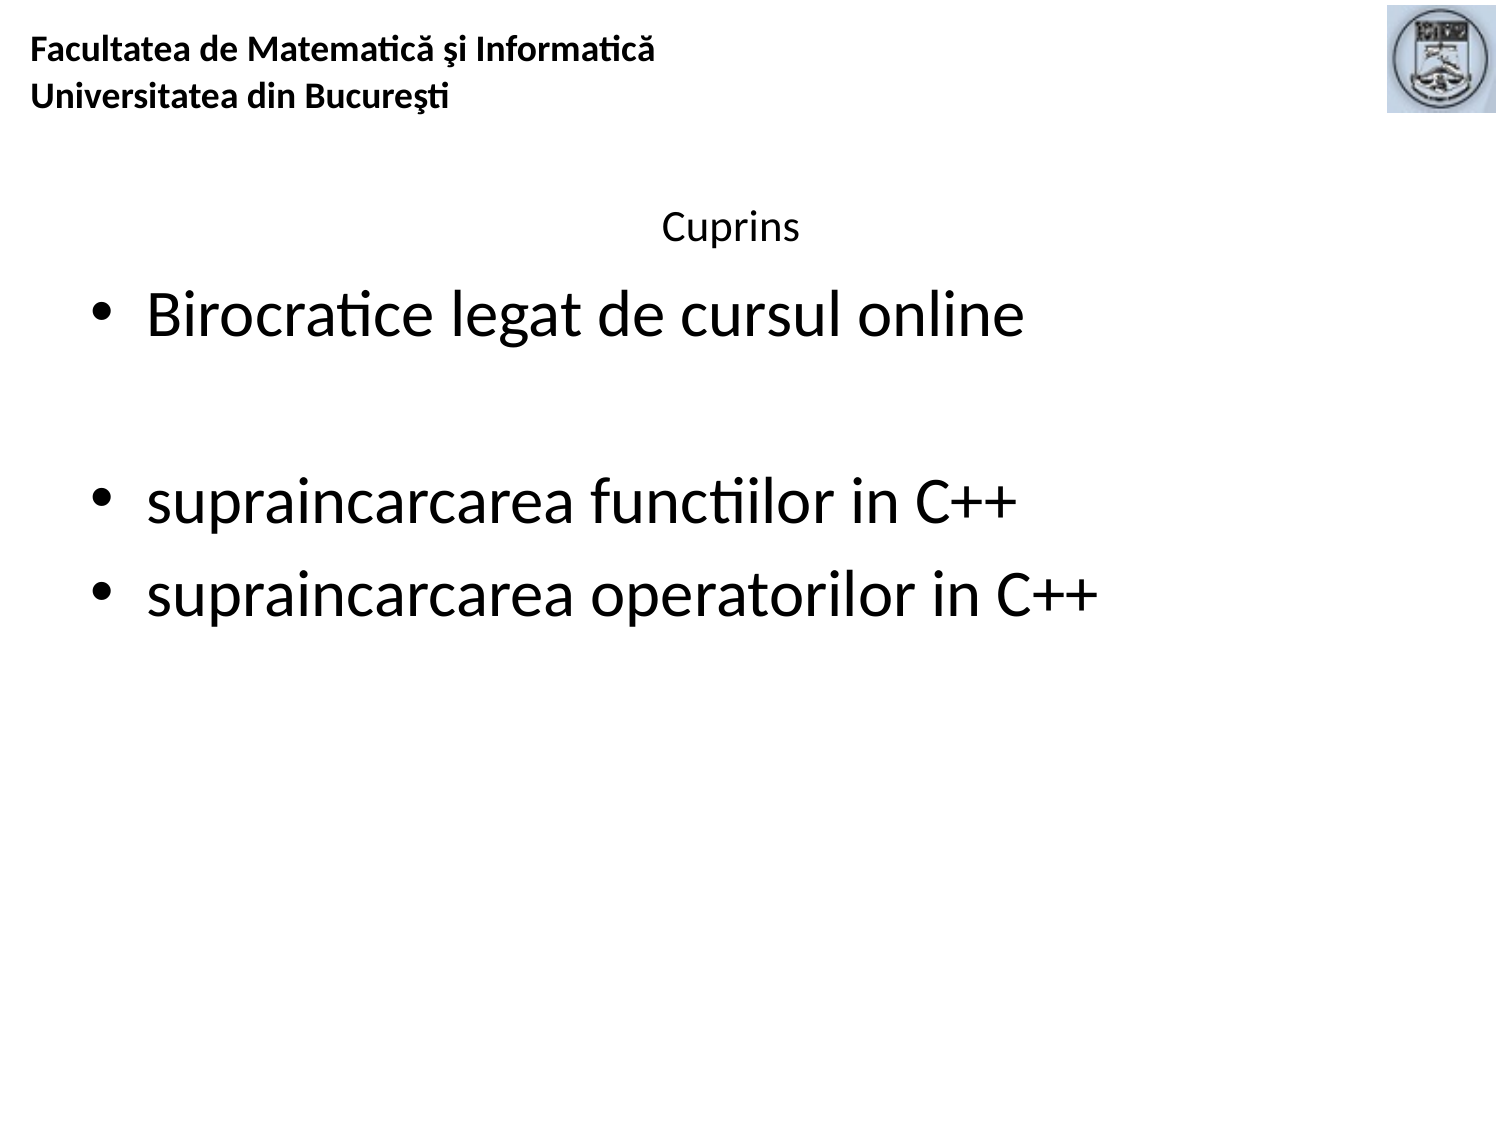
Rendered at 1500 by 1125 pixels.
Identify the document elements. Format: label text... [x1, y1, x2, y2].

list Birocratice legat de cursul online supraincarcarea functiilor in C++ supraincarcarea operatorilor in C++ [75, 262, 1425, 1005]
title Cuprins [62, 187, 1400, 313]
picture [1387, 4, 1496, 113]
text_box Facultatea de Matematică şi Informatică Universitatea din Bucureşti [13, 13, 841, 123]
